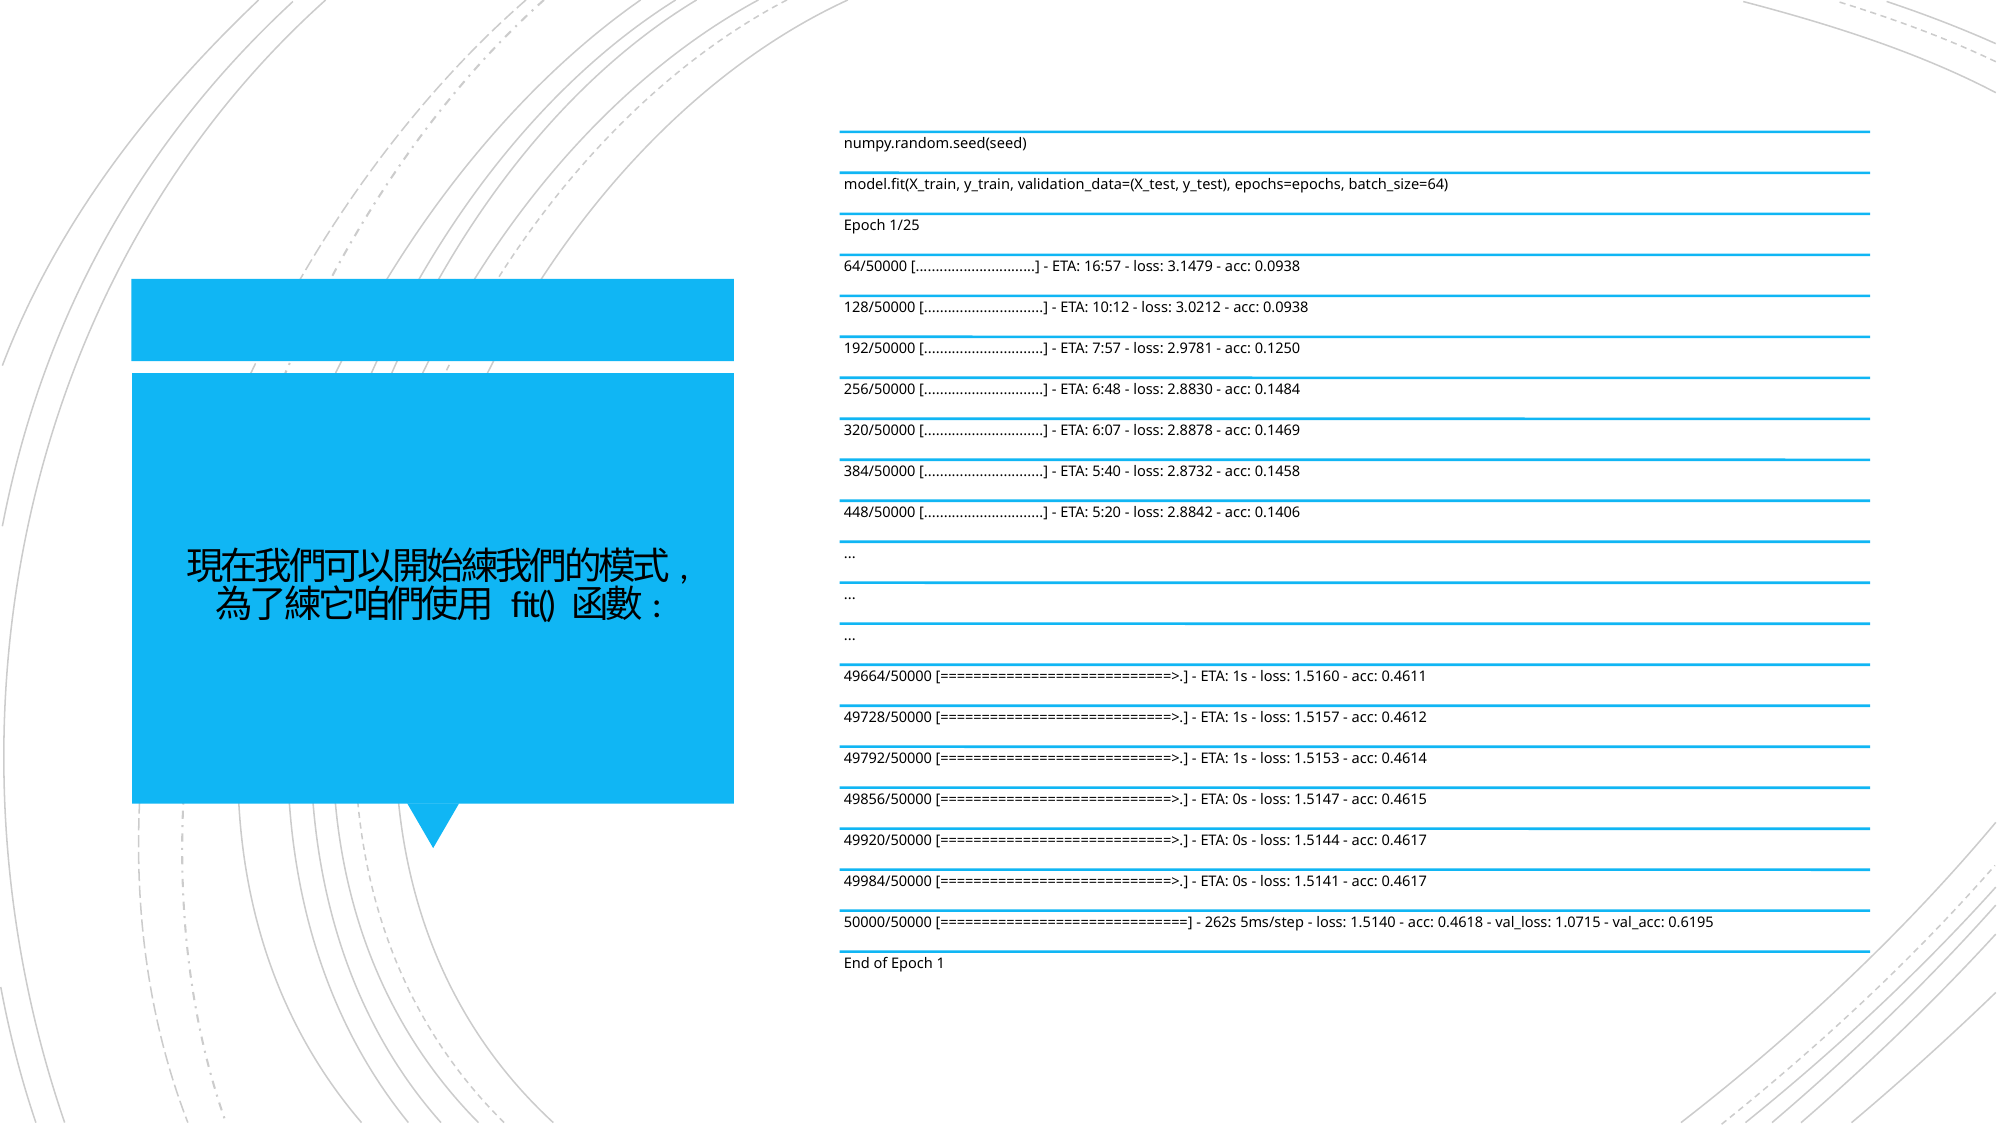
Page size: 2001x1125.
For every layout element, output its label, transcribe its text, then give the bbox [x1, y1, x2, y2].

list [839, 131, 1871, 993]
title 現在我們可以開始練我們的模式, 為了練它咱們使用 fit() 函數: [145, 385, 720, 789]
